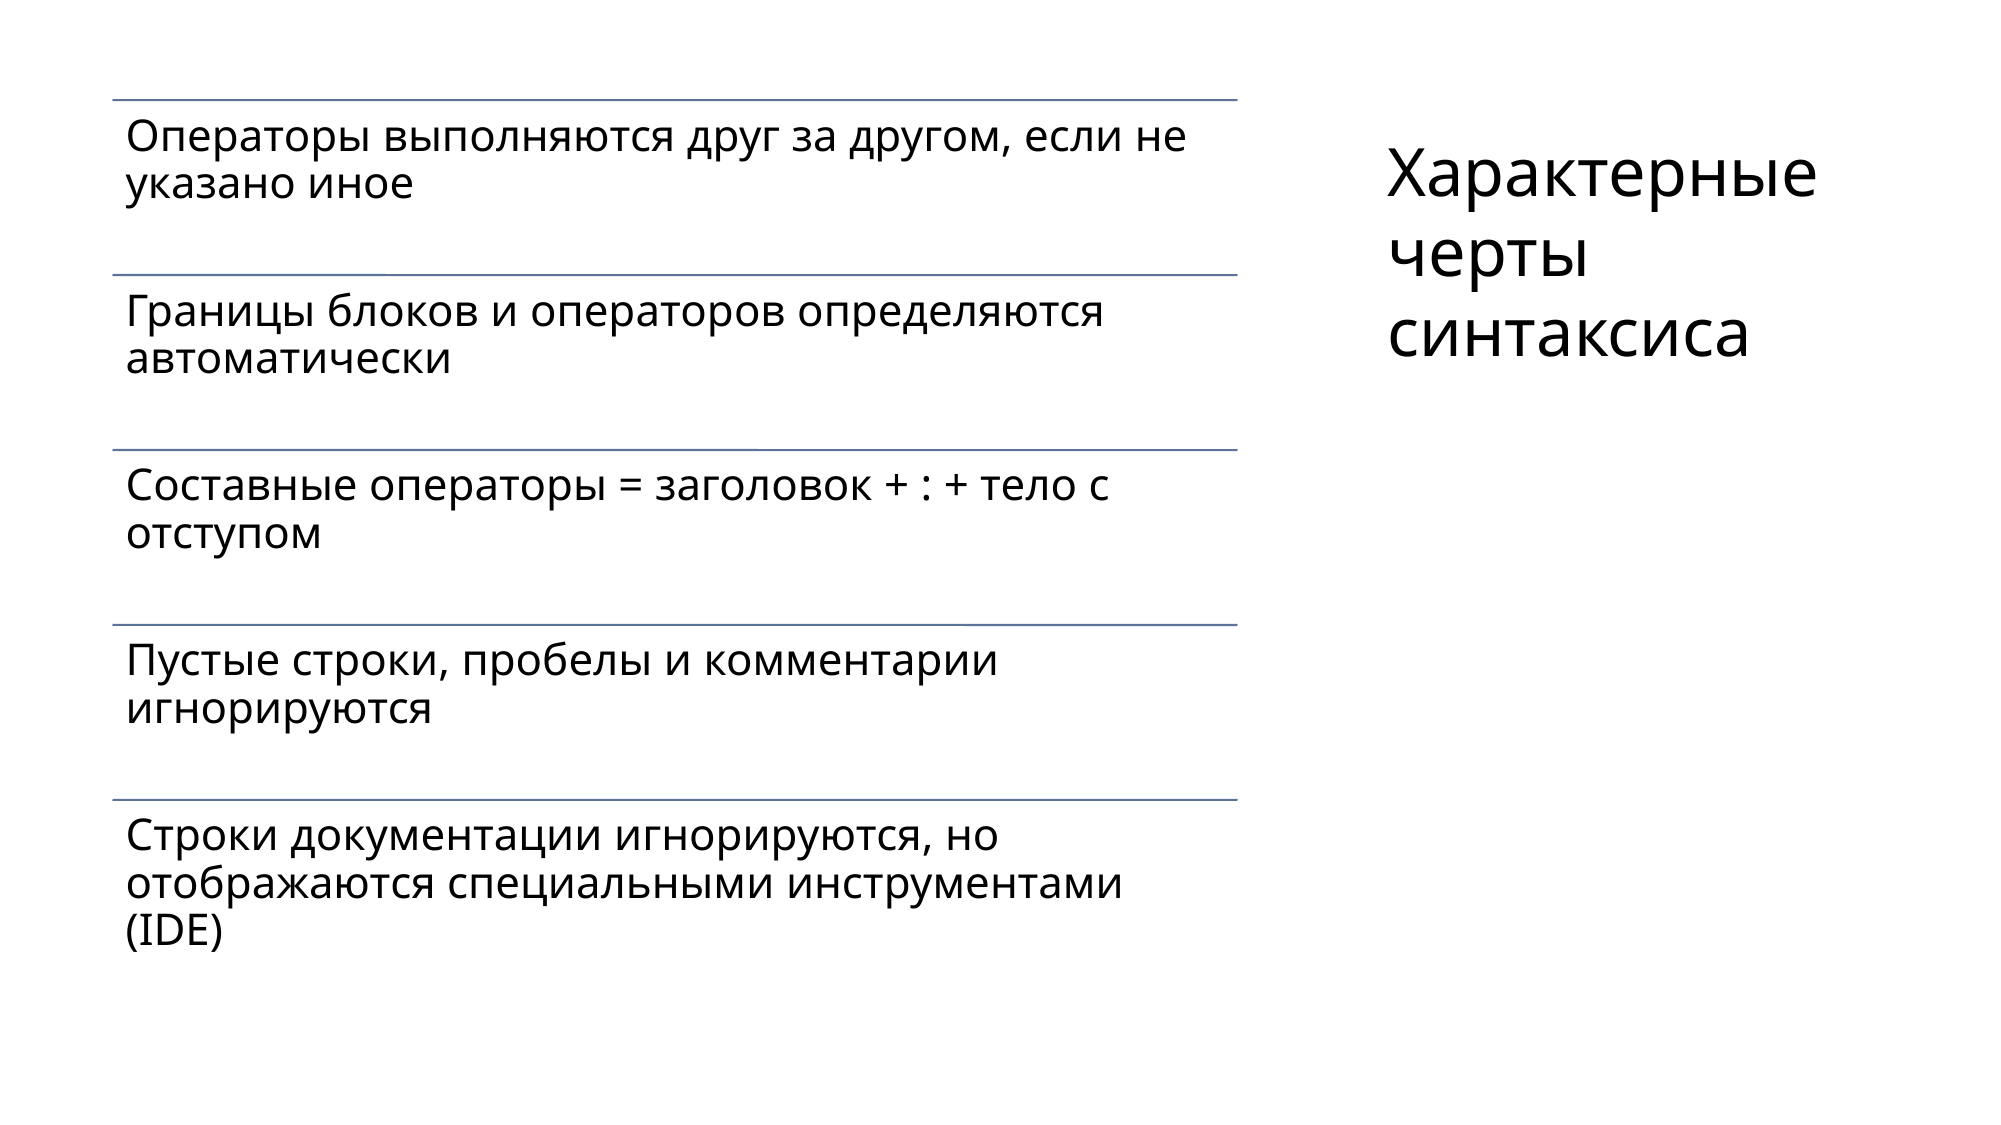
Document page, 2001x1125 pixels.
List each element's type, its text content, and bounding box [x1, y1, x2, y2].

title Характерные черты синтаксиса [1387, 99, 1907, 370]
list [112, 99, 1238, 975]
